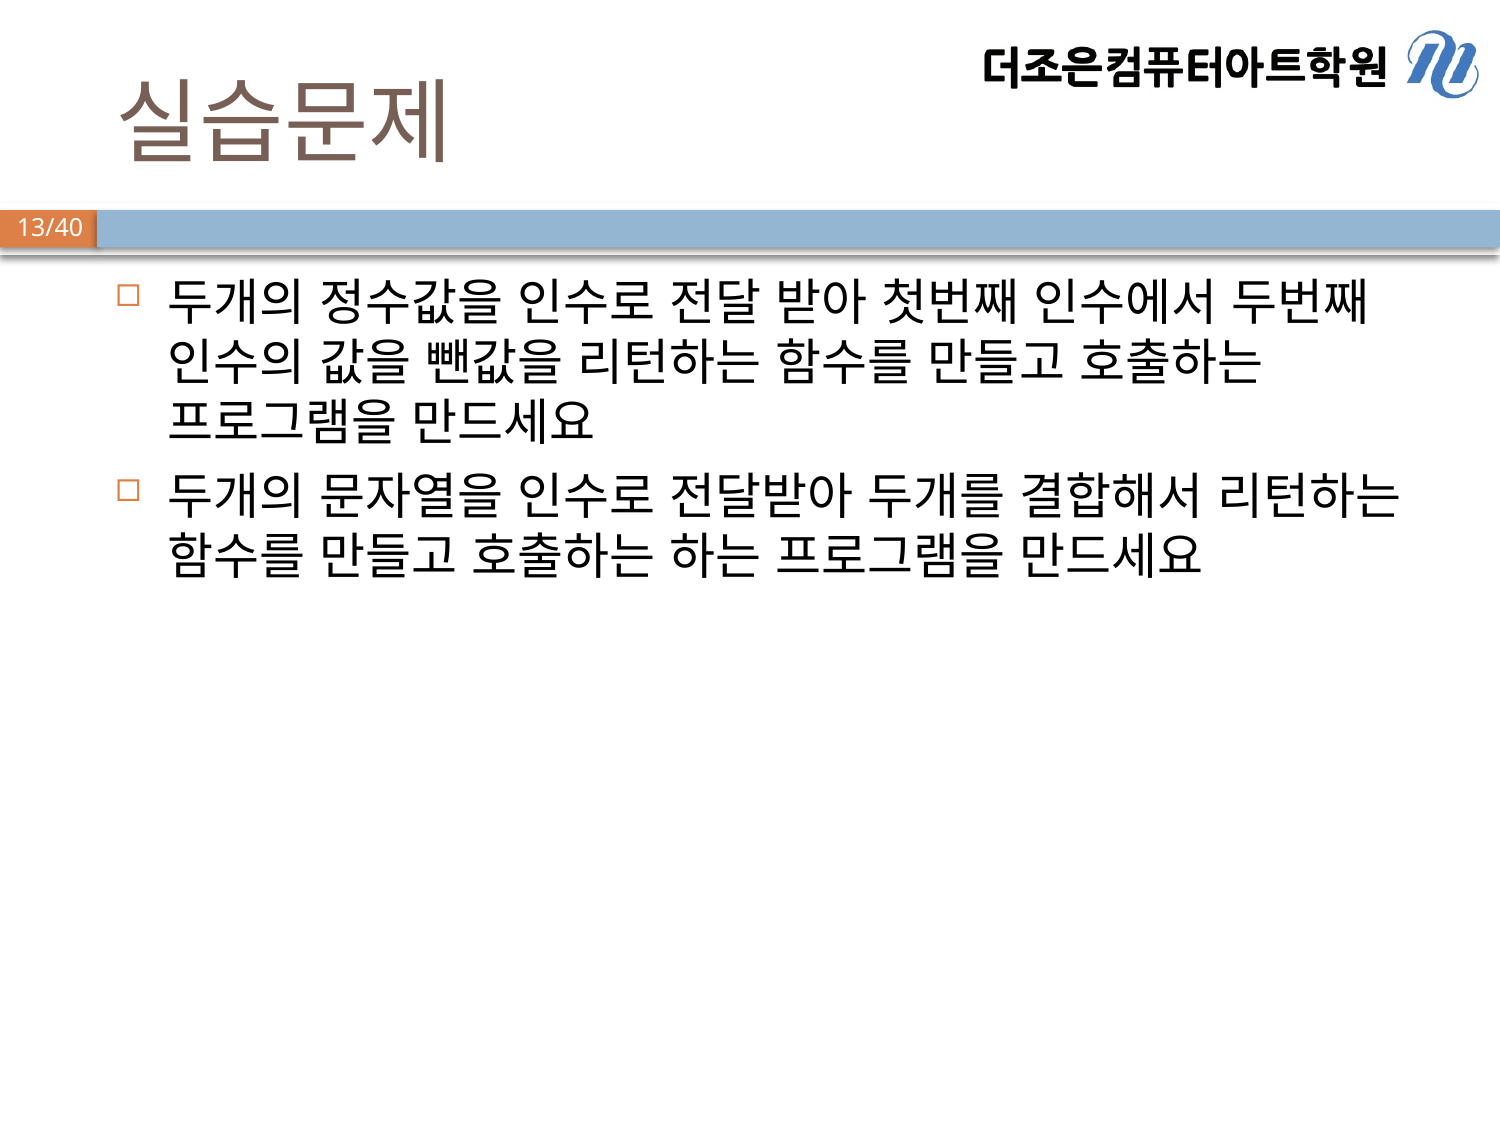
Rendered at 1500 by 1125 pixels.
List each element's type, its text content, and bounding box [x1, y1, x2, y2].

list 두개의 정수값을 인수로 전달 받아 첫번째 인수에서 두번째 인수의 값을 뺀값을 리턴하는 함수를 만들고 호출하는 프로그램을 만드세요 두개의 문자열을 인수로 전달받아 두개를 결합해서 리턴하는 함수를 만들고 호출하는 하는 프로그램을 만드세요 [100, 262, 1438, 1000]
picture [960, 21, 1500, 106]
title 실습문제 [100, 37, 1438, 200]
